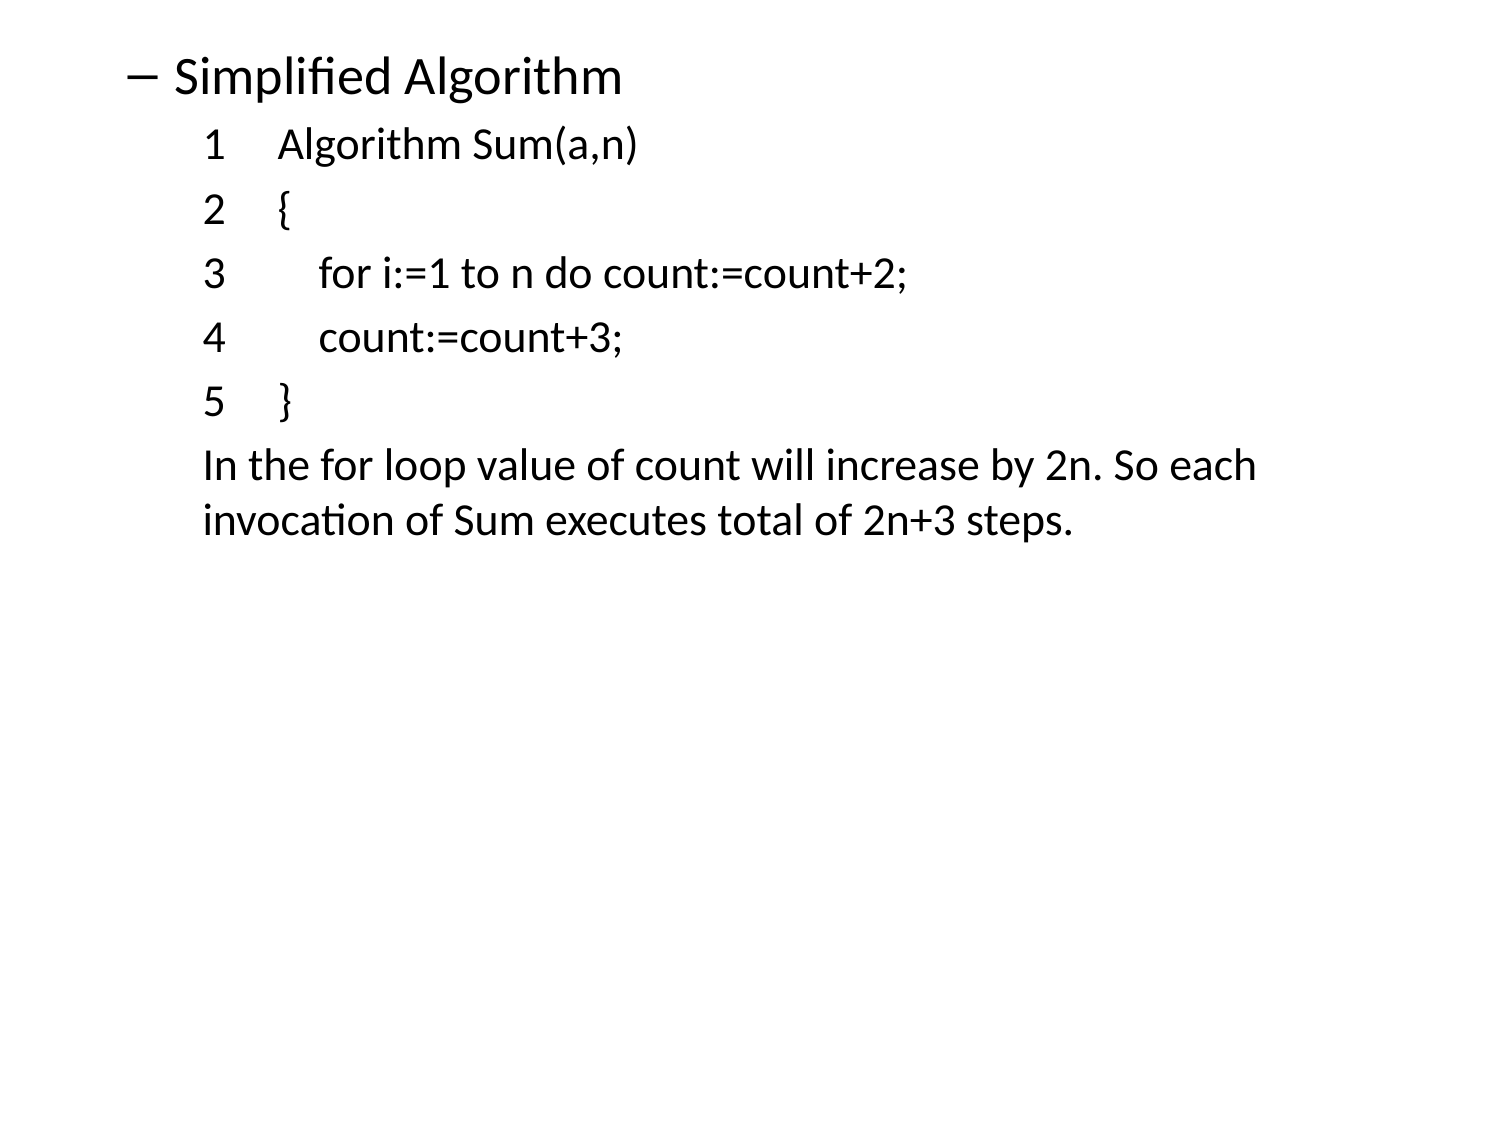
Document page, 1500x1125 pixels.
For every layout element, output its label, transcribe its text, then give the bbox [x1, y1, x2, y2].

list Simplified Algorithm Algorithm Sum(a,n) { for i:=1 to n do count:=count+2; count:=count+3; } In the for loop value of count will increase by 2n. So each invocation of Sum executes total of 2n+3 steps. [37, 32, 1425, 1013]
